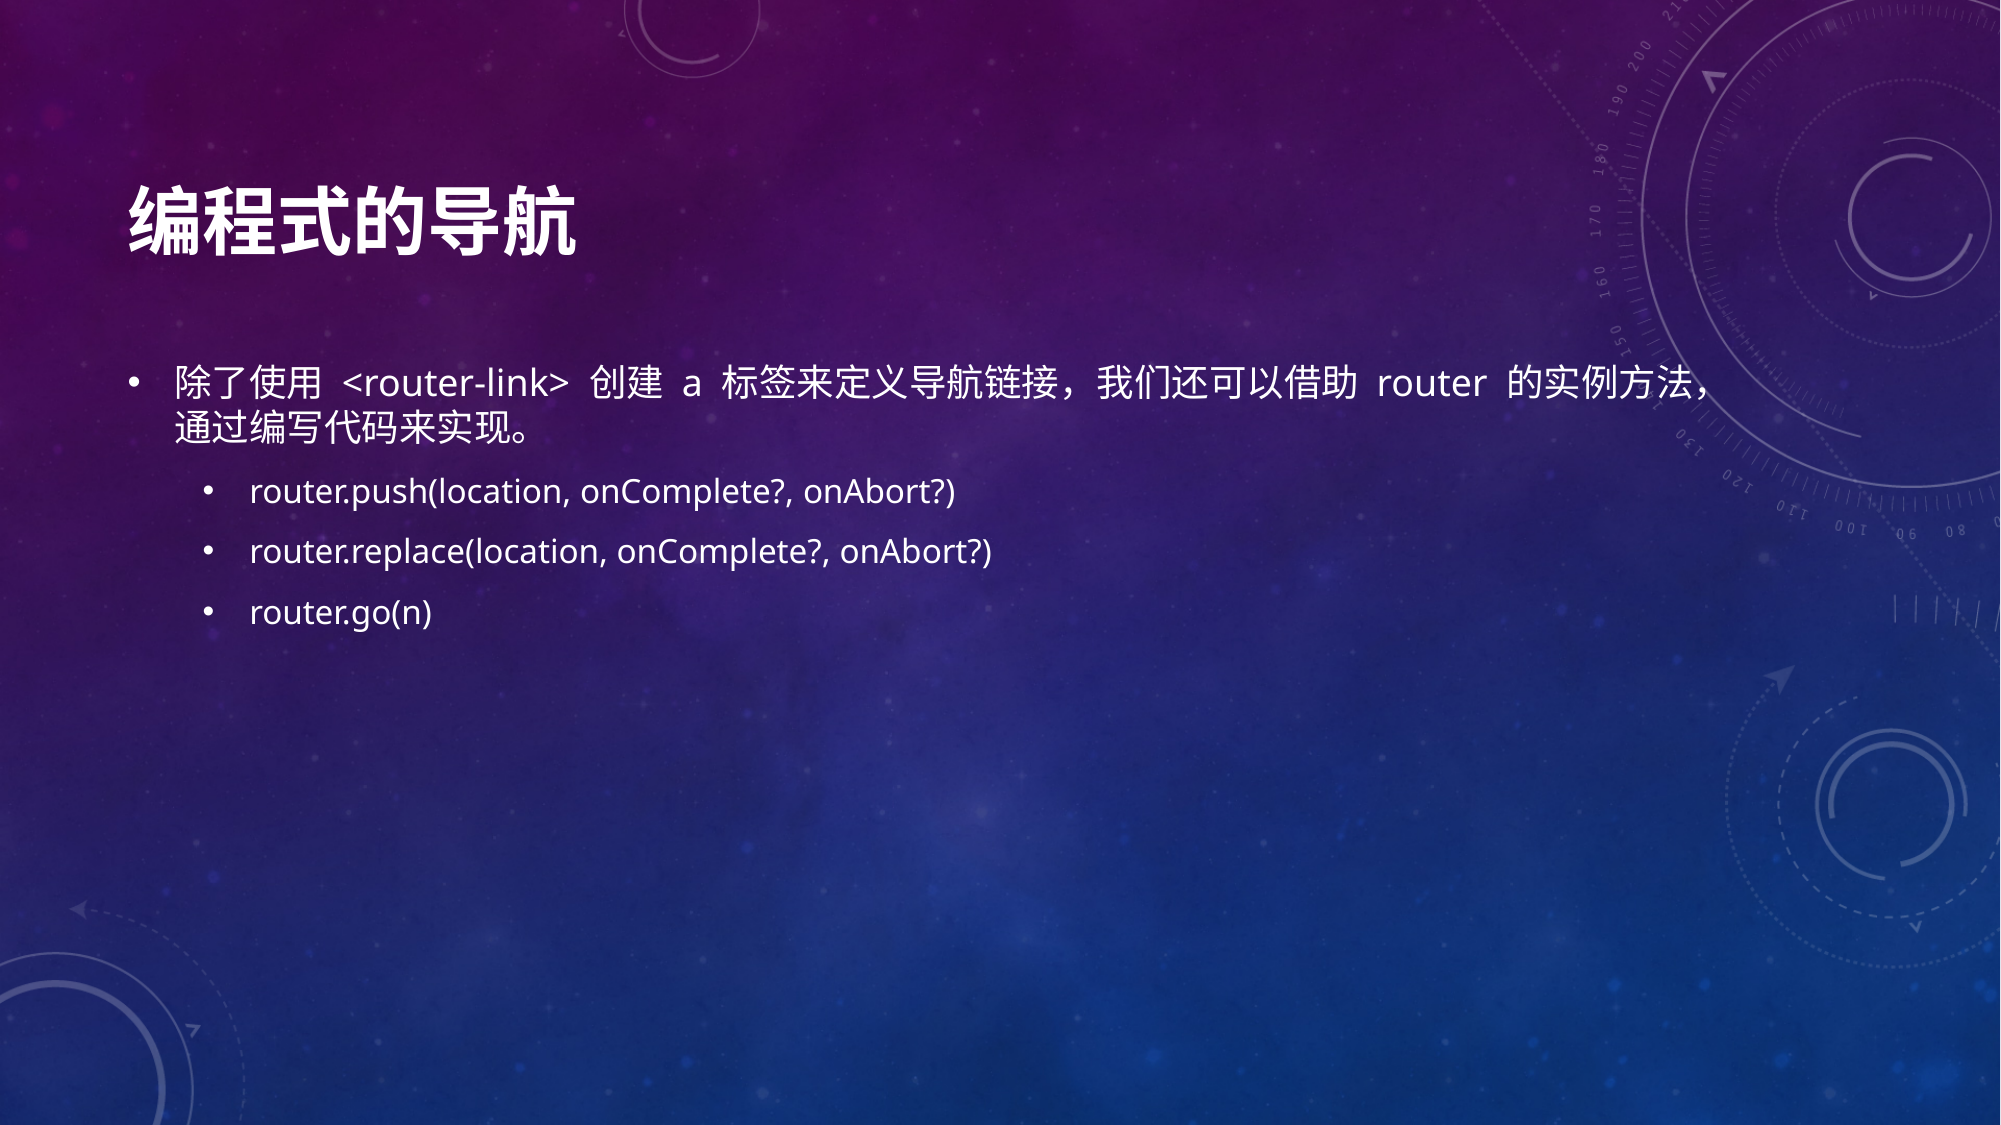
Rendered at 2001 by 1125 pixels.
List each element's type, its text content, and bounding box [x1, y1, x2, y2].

picture [0, 0, 2001, 1125]
title 编程式的导航 [112, 99, 1775, 339]
list 除了使用 <router-link> 创建 a 标签来定义导航链接，我们还可以借助 router 的实例方法，通过编写代码来实现。 router.push(location, onComplete?, onAbort?) router.replace(location, onComplete?, onAbort?) router.go(n) [112, 351, 1775, 950]
